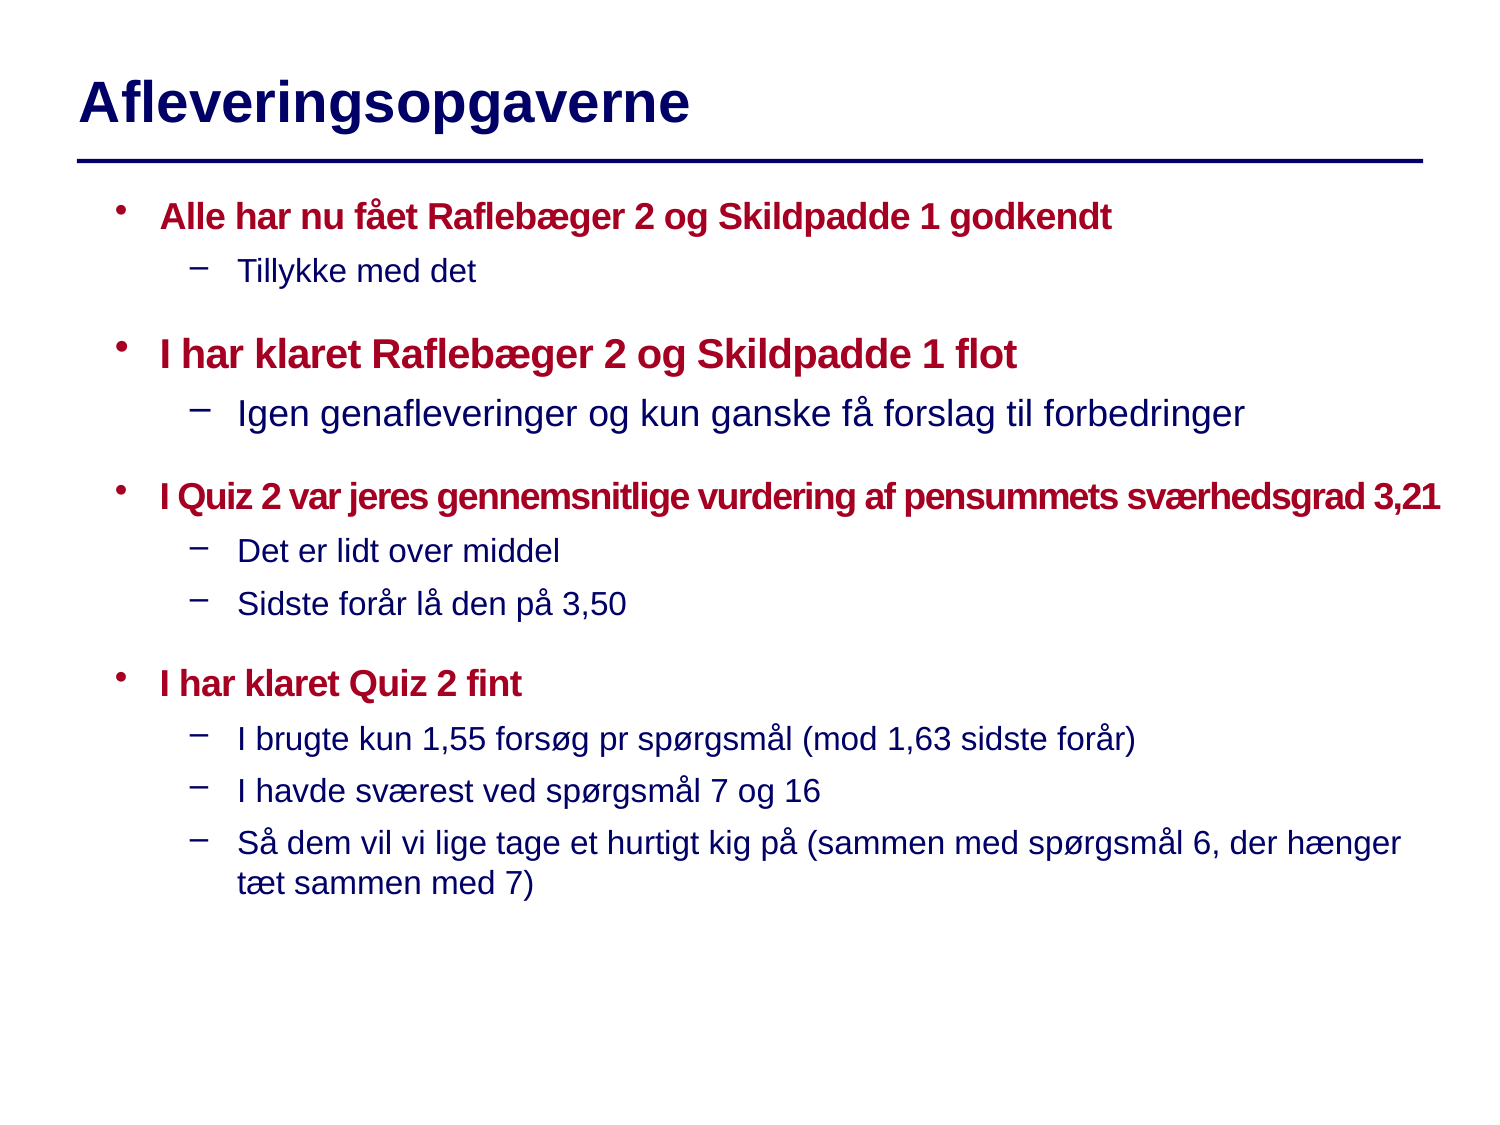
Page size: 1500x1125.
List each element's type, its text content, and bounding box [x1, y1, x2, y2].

text_box Alle har nu fået Raflebæger 2 og Skildpadde 1 godkendt Tillykke med det I har klaret Raflebæger 2 og Skildpadde 1 flot Igen genafleveringer og kun ganske få forslag til forbedringer I Quiz 2 var jeres gennemsnitlige vurdering af pensummets sværhedsgrad 3,21 Det er lidt over middel Sidste forår lå den på 3,50 I har klaret Quiz 2 fint I brugte kun 1,55 forsøg pr spørgsmål (mod 1,63 sidste forår) I havde sværest ved spørgsmål 7 og 16 Så dem vil vi lige tage et hurtigt kig på (sammen med spørgsmål 6, der hænger tæt sammen med 7) [100, 184, 1459, 1024]
text_box Afleveringsopgaverne [64, 42, 1500, 155]
